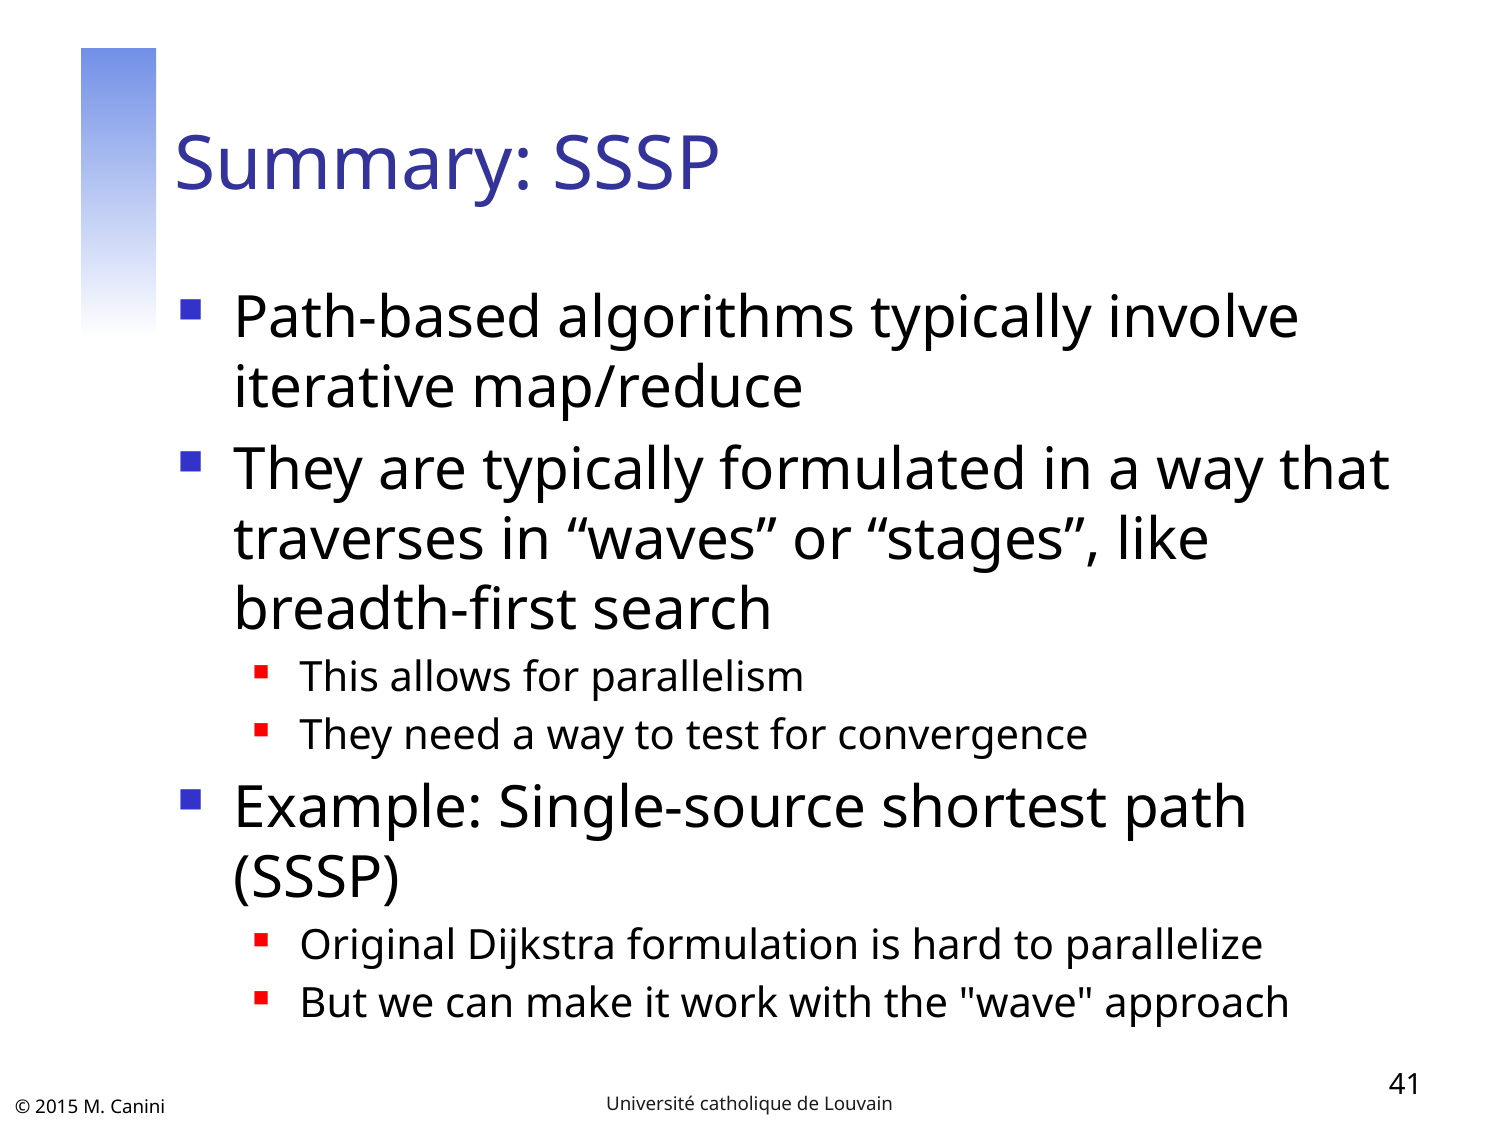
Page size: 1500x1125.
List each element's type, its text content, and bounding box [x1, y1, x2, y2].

title Summary: SSSP [158, 49, 1438, 213]
footer Université catholique de Louvain [512, 1083, 987, 1125]
slide_number 41 [1124, 1037, 1438, 1113]
list Path-based algorithms typically involve iterative map/reduce They are typically formulated in a way that traverses in “waves” or “stages”, like breadth-first search This allows for parallelism They need a way to test for convergence Example: Single-source shortest path (SSSP) Original Dijkstra formulation is hard to parallelize But we can make it work with the "wave" approach [162, 271, 1438, 1031]
